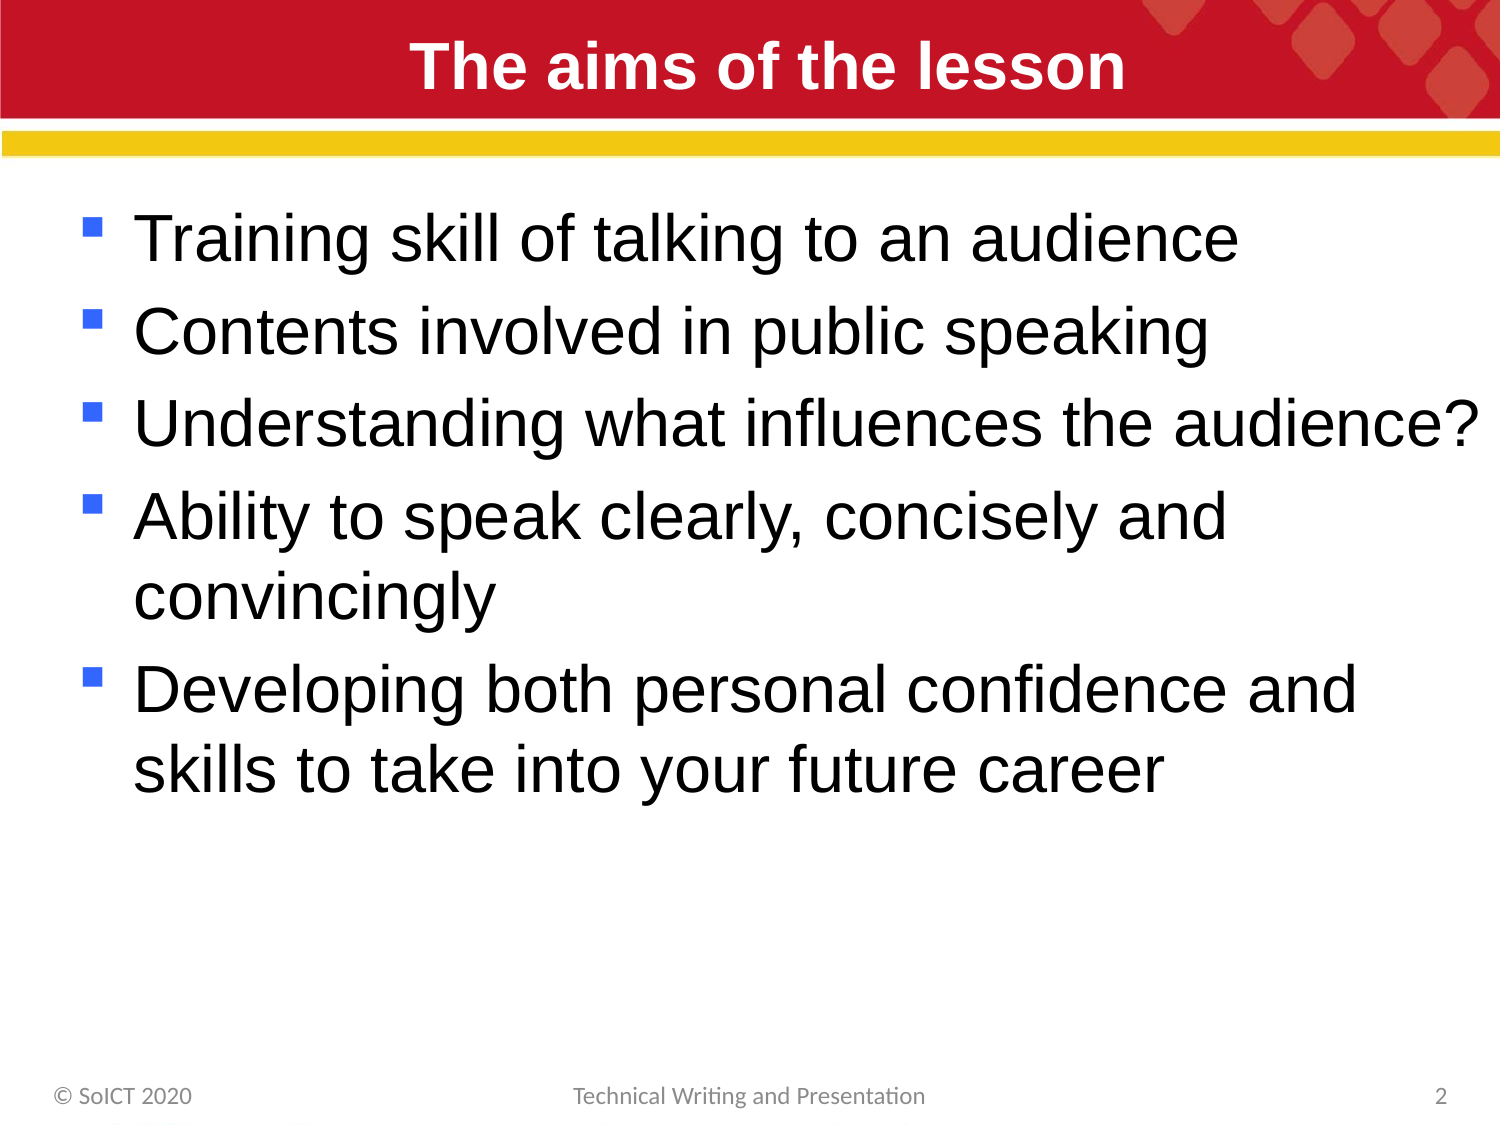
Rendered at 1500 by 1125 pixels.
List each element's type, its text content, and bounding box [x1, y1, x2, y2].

list Training skill of talking to an audience Contents involved in public speaking Understanding what influences the audience? Ability to speak clearly, concisely and convincingly Developing both personal confidence and skills to take into your future career [62, 187, 1500, 1005]
slide_number © SoICT 2020 [37, 1065, 388, 1125]
title The aims of the lesson [75, 12, 1463, 113]
footer Technical Writing and Presentation [512, 1065, 988, 1125]
picture [0, 0, 1500, 1125]
slide_number 2 [1112, 1065, 1463, 1125]
